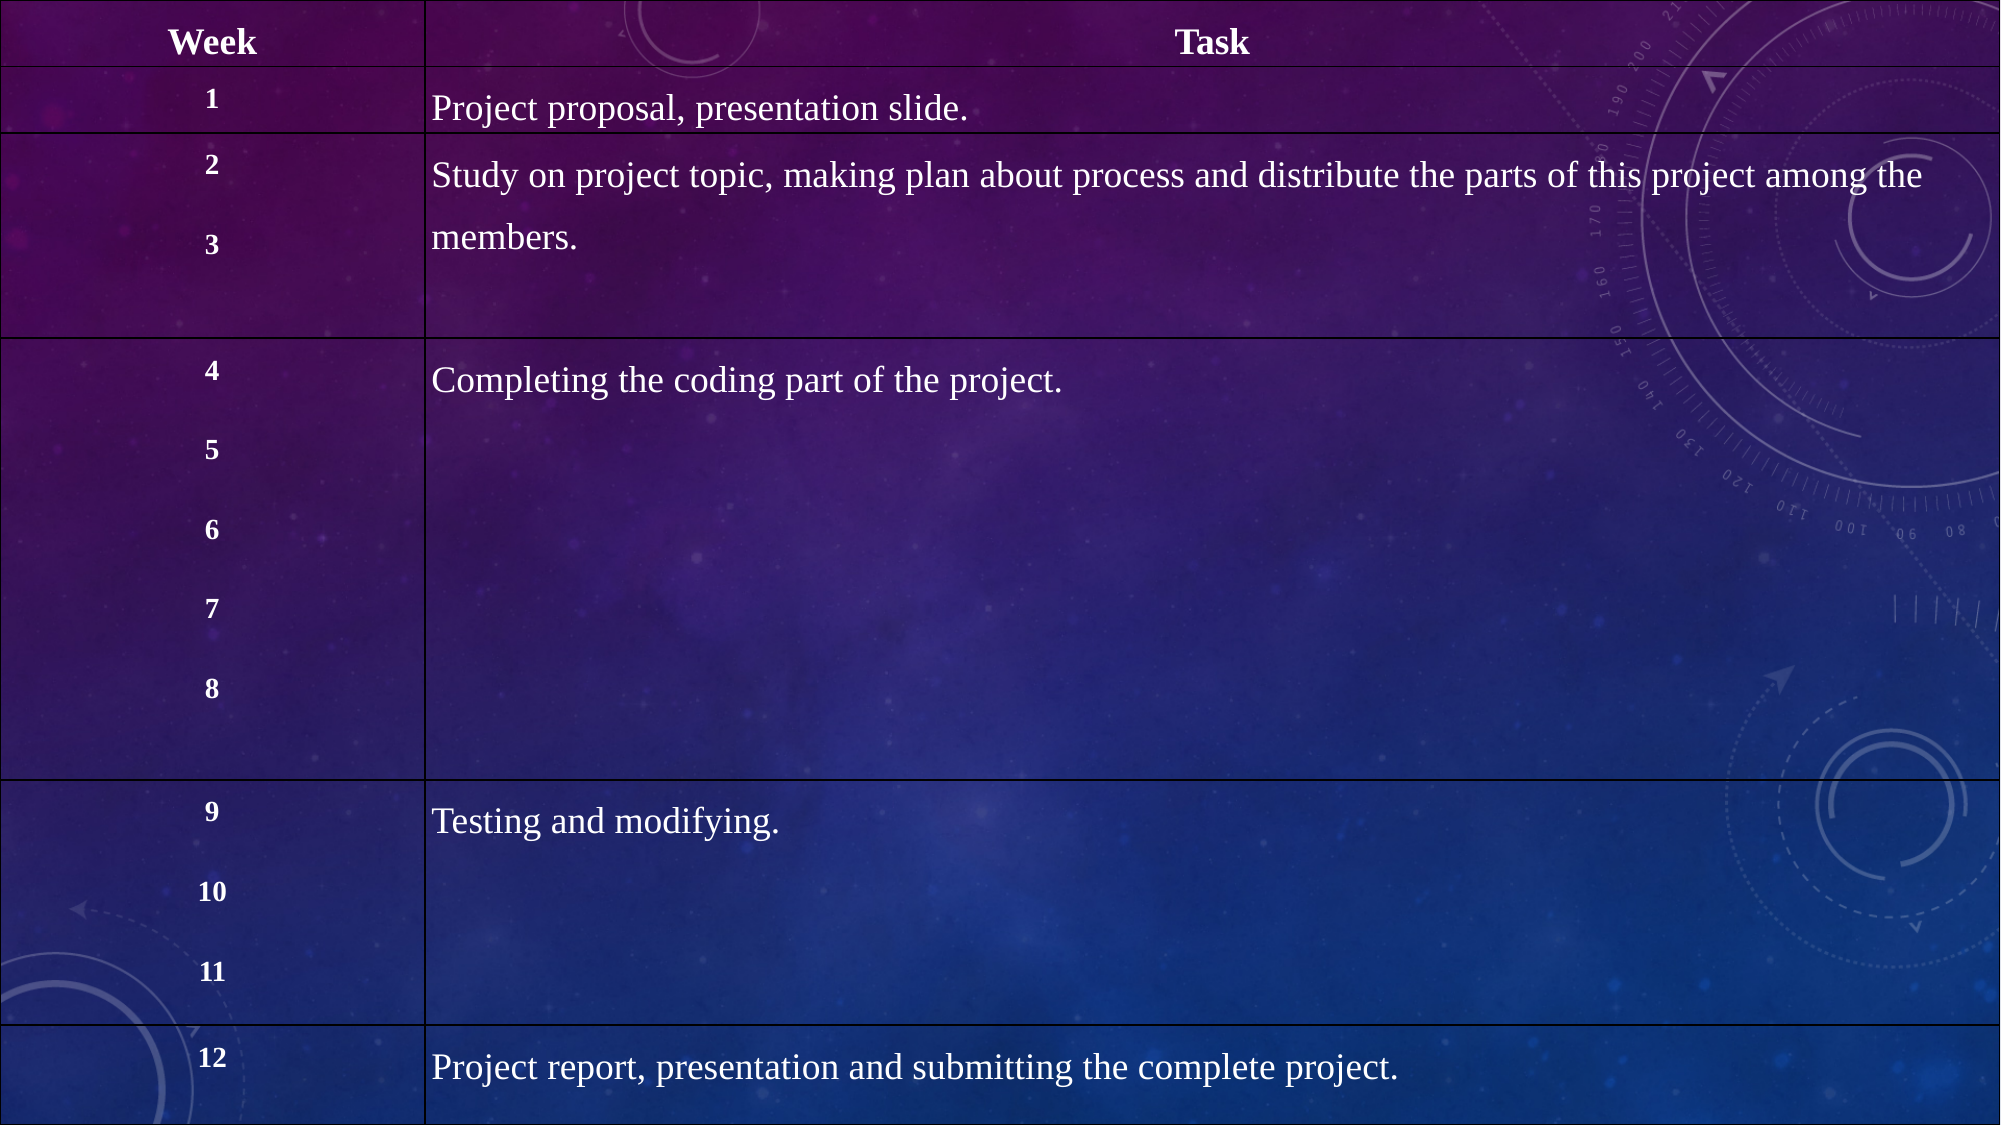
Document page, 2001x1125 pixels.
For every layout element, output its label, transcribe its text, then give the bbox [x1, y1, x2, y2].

table_cell Study on project topic, making plan about process and distribute the parts of this project among the members. [426, 134, 1999, 337]
table_cell 9 10 11 [1, 781, 424, 1024]
table_cell Testing and modifying. [426, 781, 1999, 1024]
table_cell 4 5 6 7 8 [1, 339, 424, 779]
table_cell Completing the coding part of the project. [426, 339, 1999, 779]
table_cell 1 [1, 67, 424, 132]
table_header Task [426, 1, 1999, 66]
table_cell 12 [1, 1026, 424, 1124]
table_header Week [1, 1, 424, 66]
table_cell 2 3 [1, 134, 424, 337]
table_cell Project report, presentation and submitting the complete project. [426, 1026, 1999, 1124]
table_cell Project proposal, presentation slide. [426, 67, 1999, 132]
